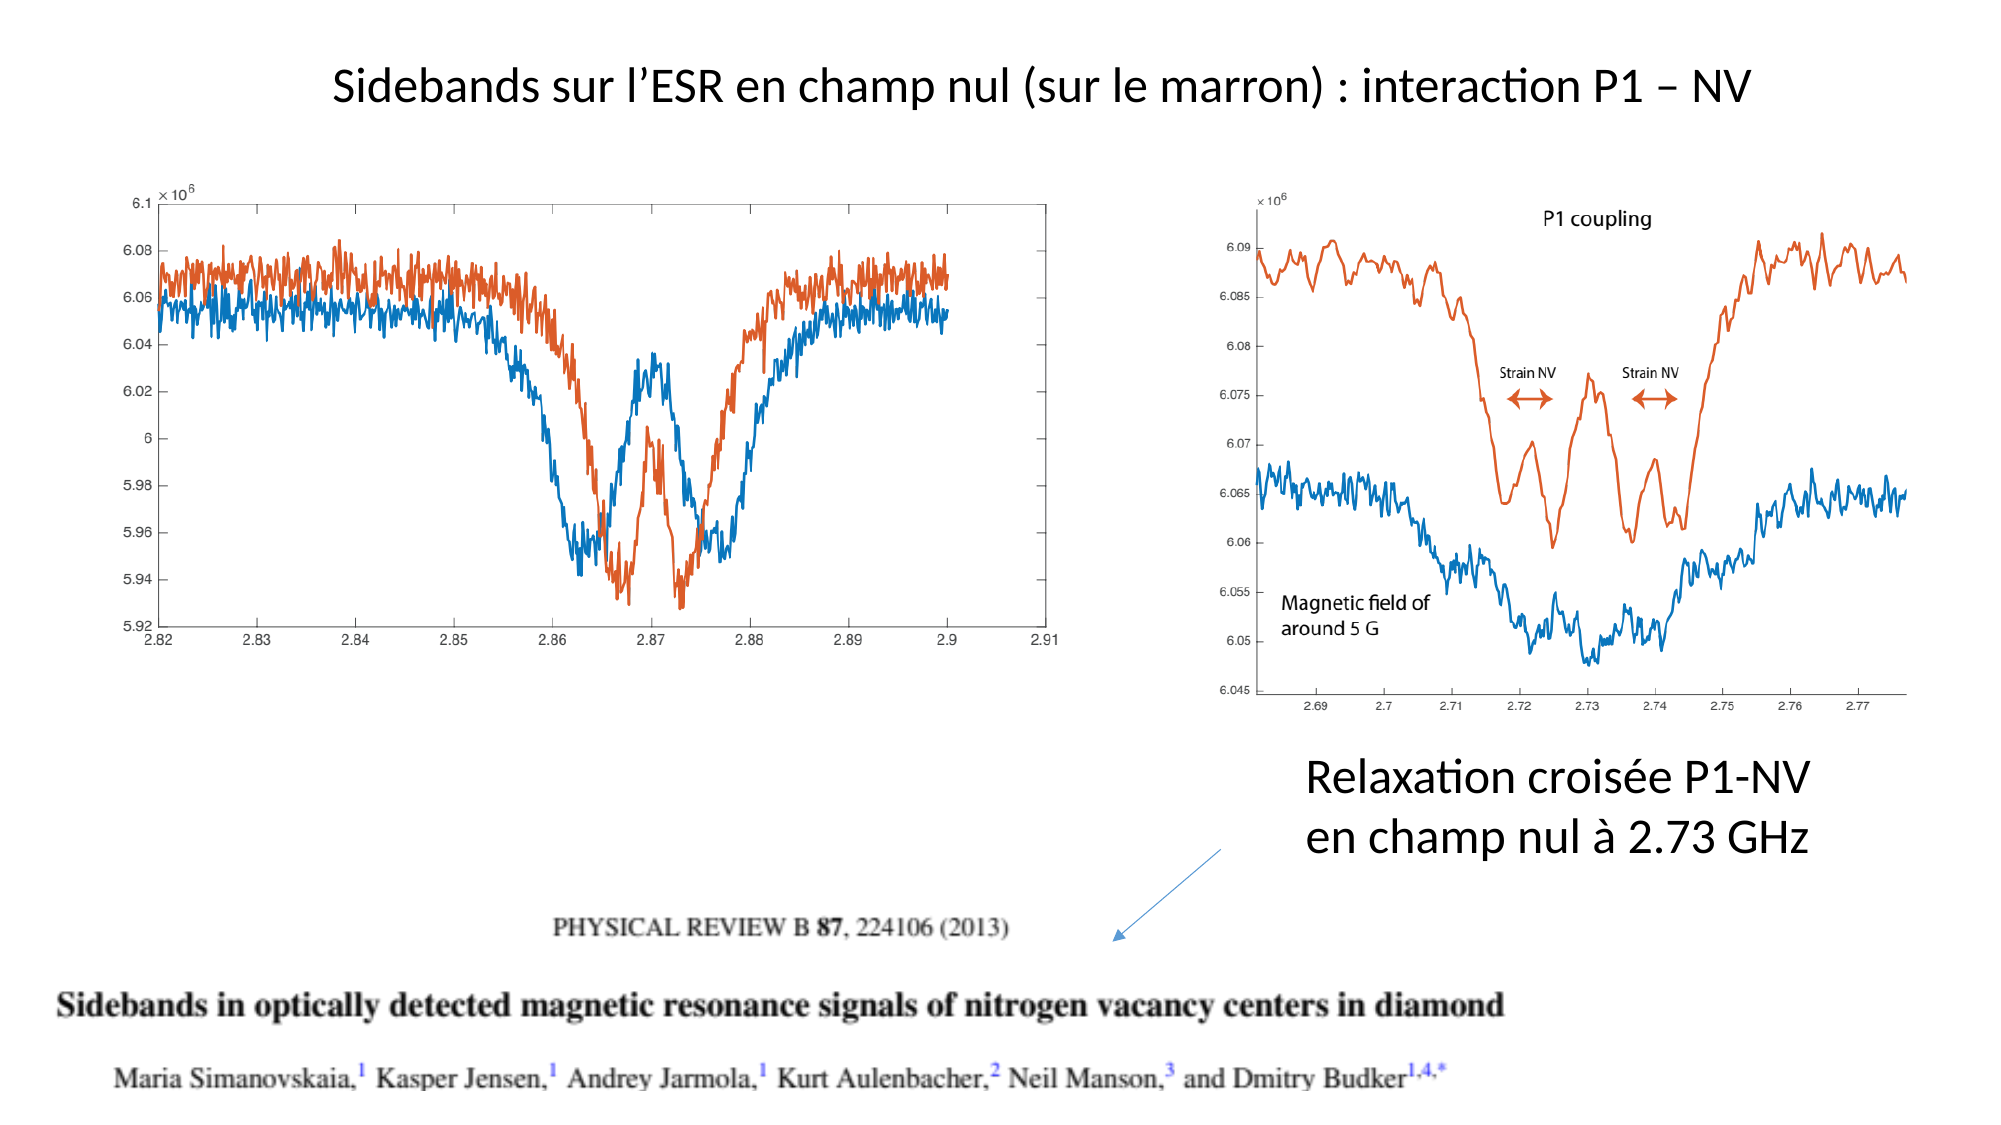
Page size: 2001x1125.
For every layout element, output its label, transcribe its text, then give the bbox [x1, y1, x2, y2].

picture [122, 181, 1907, 714]
picture [44, 894, 1517, 1091]
text_box Sidebands sur l’ESR en champ nul (sur le marron) : interaction P1 – NV [317, 45, 1779, 181]
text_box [1112, 849, 1221, 942]
text_box Relaxation croisée P1-NV en champ nul à 2.73 GHz [1290, 735, 1826, 871]
